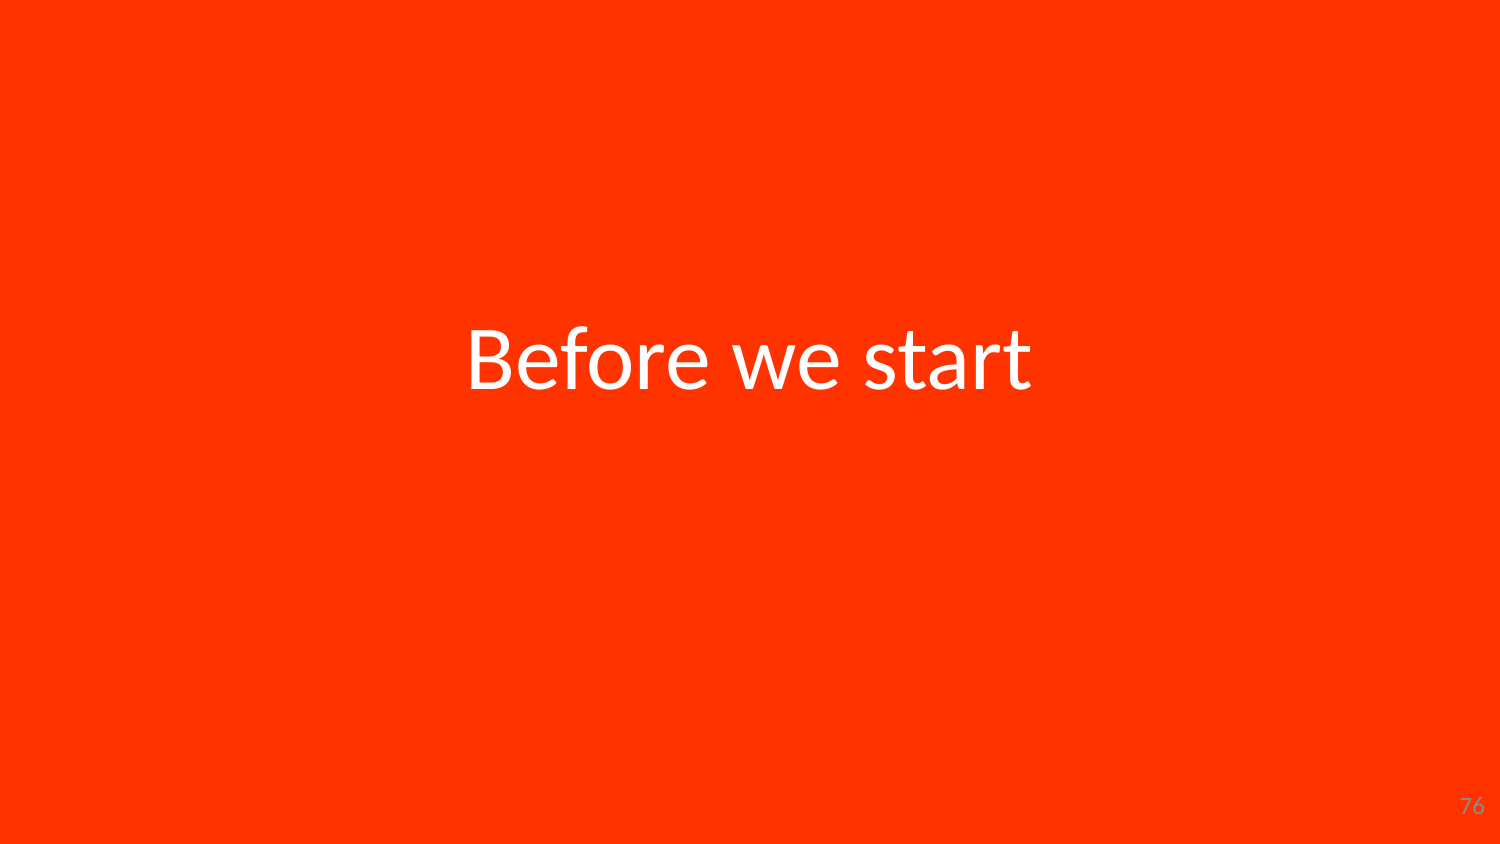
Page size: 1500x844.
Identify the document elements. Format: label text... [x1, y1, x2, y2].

slide_number 76 [1415, 782, 1500, 828]
title Before we start [112, 262, 1388, 443]
